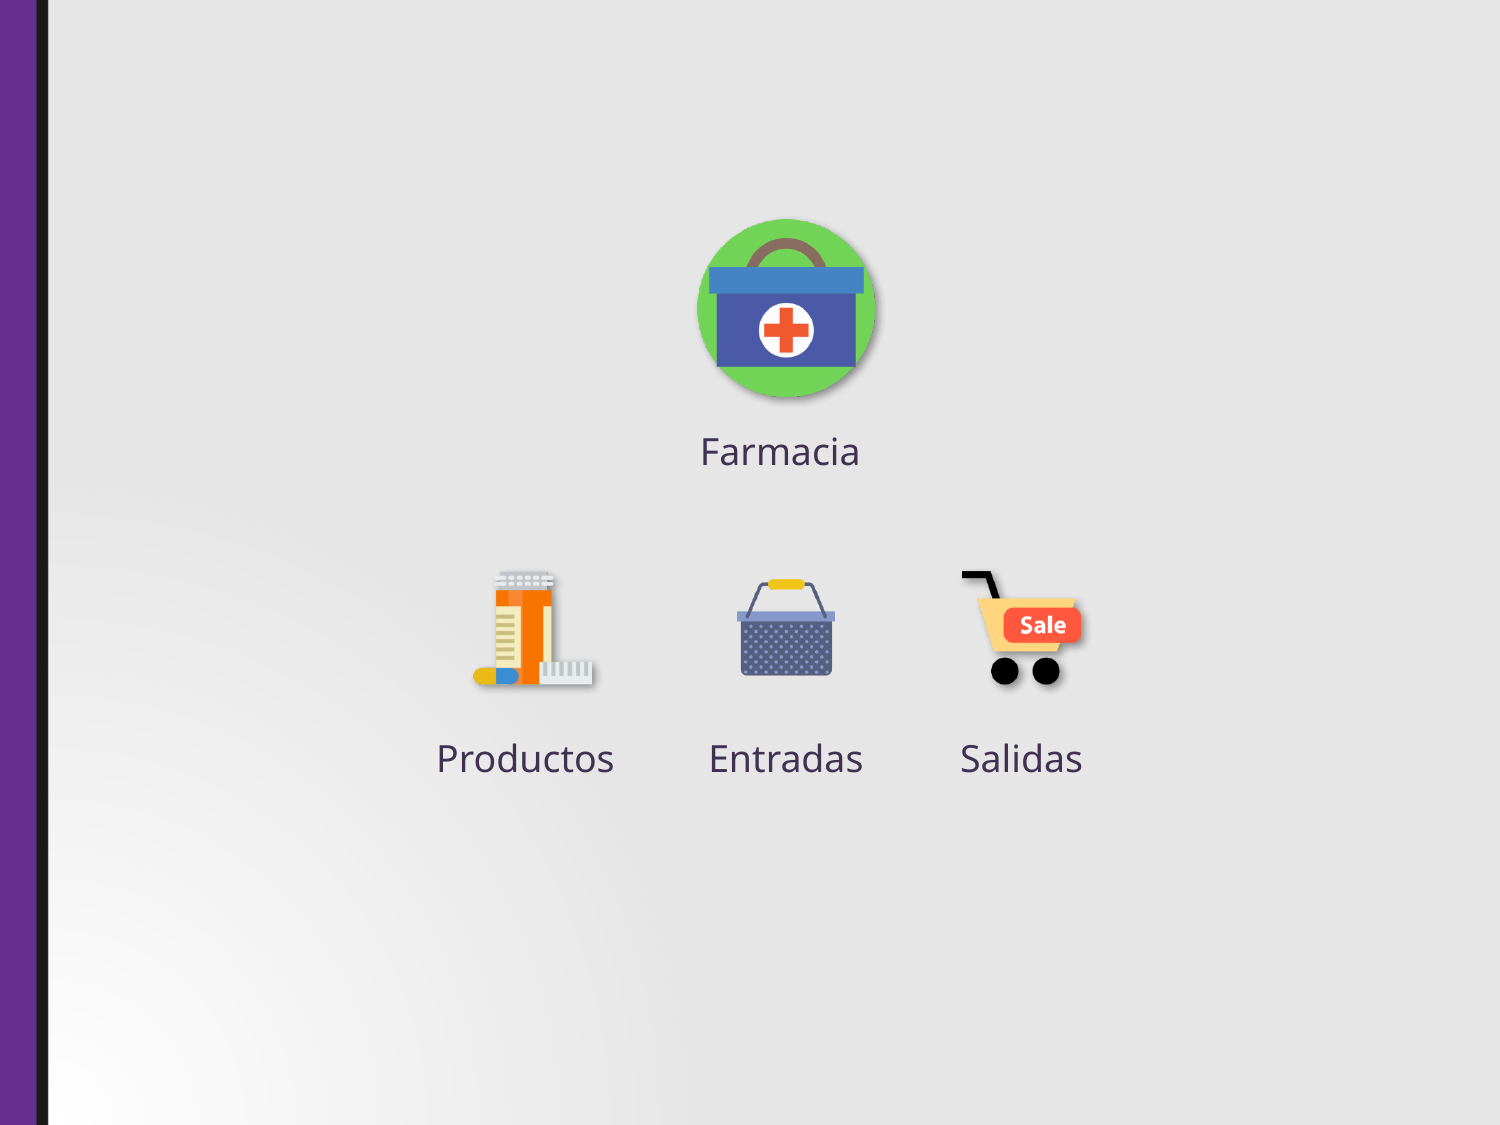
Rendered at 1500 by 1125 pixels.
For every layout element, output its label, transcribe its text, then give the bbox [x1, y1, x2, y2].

picture [0, 0, 1500, 1125]
text_box Productos [421, 727, 630, 787]
text_box Farmacia [685, 421, 876, 481]
text_box Salidas [945, 727, 1098, 787]
text_box Entradas [693, 727, 879, 787]
